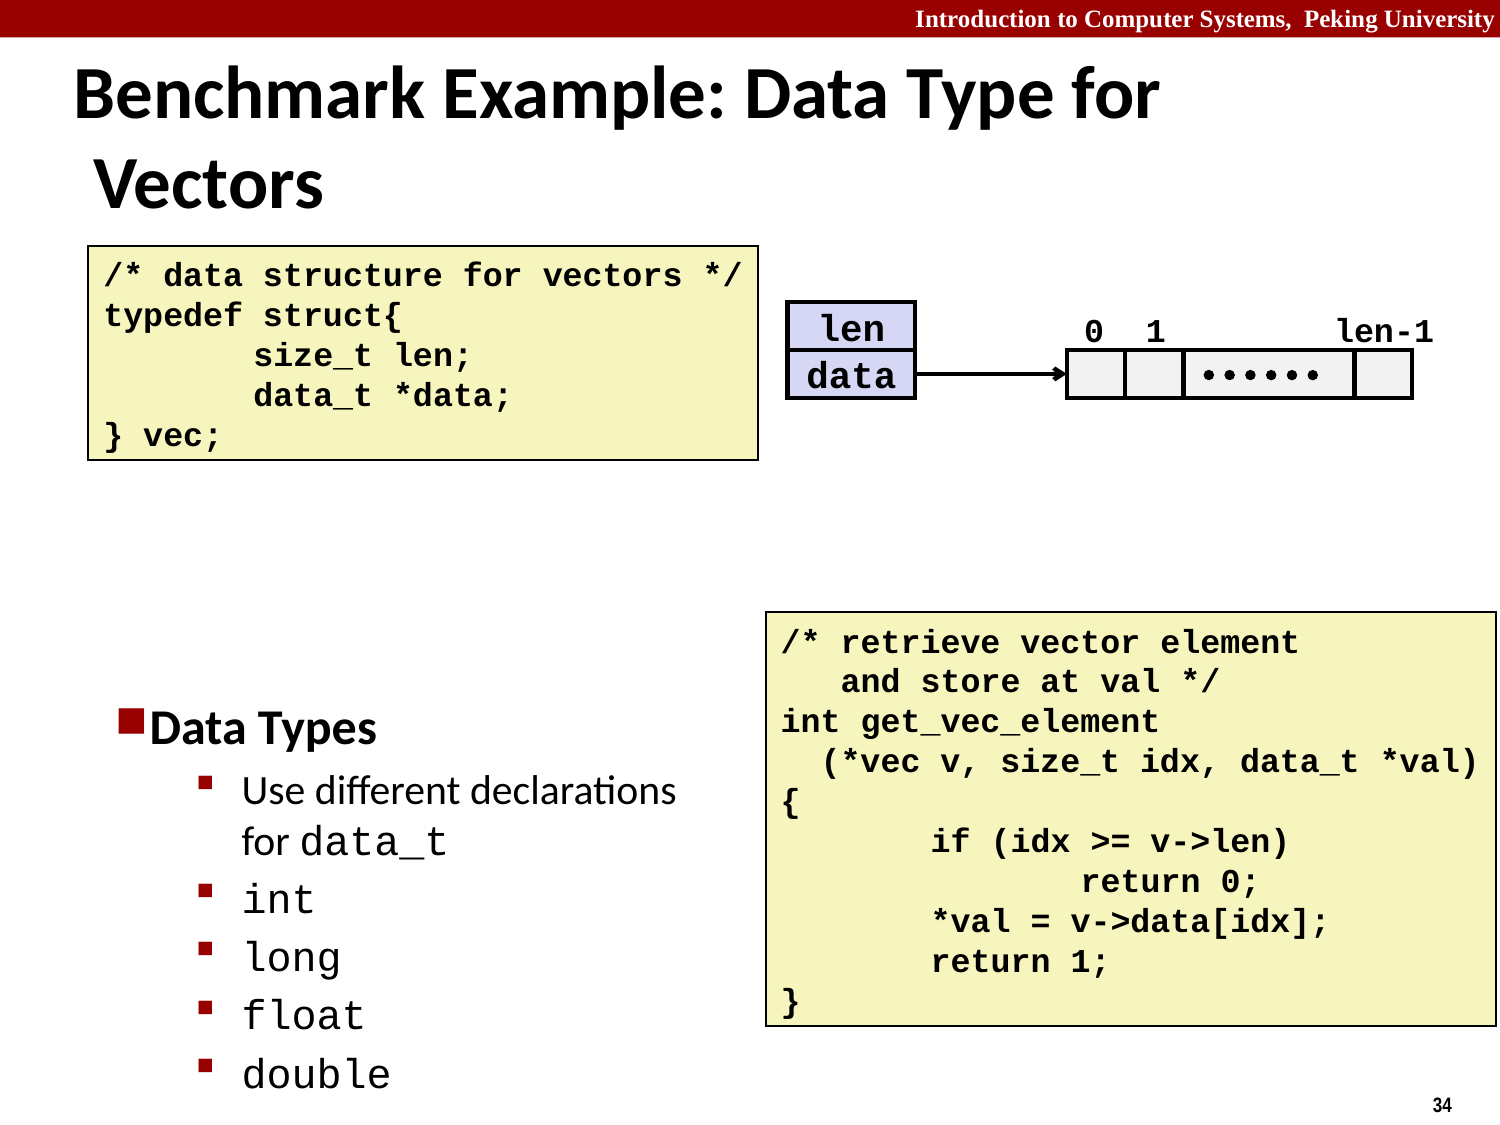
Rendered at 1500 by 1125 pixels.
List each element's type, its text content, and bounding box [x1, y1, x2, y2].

list Data Types Use different declarations for data_t int long float double [104, 687, 741, 1052]
text_box [1183, 350, 1355, 398]
table_cell [1314, 377, 1327, 381]
text_box /* retrieve vector element and store at val */ int get_vec_element (*vec v, size_t idx, data_t *val) { if (idx >= v->len) return 0; *val = v->data[idx]; return 1; } [765, 612, 1496, 1027]
text_box len-1 [1319, 301, 1450, 356]
table_cell [1293, 377, 1311, 381]
table_cell [1252, 377, 1270, 381]
table_cell [1212, 377, 1229, 381]
text_box len [787, 302, 915, 350]
text_box data [787, 350, 915, 398]
title Benchmark Example: Data Type for Vectors [58, 71, 1305, 197]
text_box /* data structure for vectors */ typedef struct{ size_t len; data_t *data; } vec; [88, 245, 759, 460]
table_cell [1272, 377, 1291, 381]
table_cell [1231, 377, 1249, 381]
text_box [1124, 350, 1183, 398]
text_box [1355, 356, 1413, 398]
text_box [1066, 350, 1124, 398]
text_box 0 [1069, 301, 1119, 356]
text_box 1 [1130, 301, 1181, 356]
